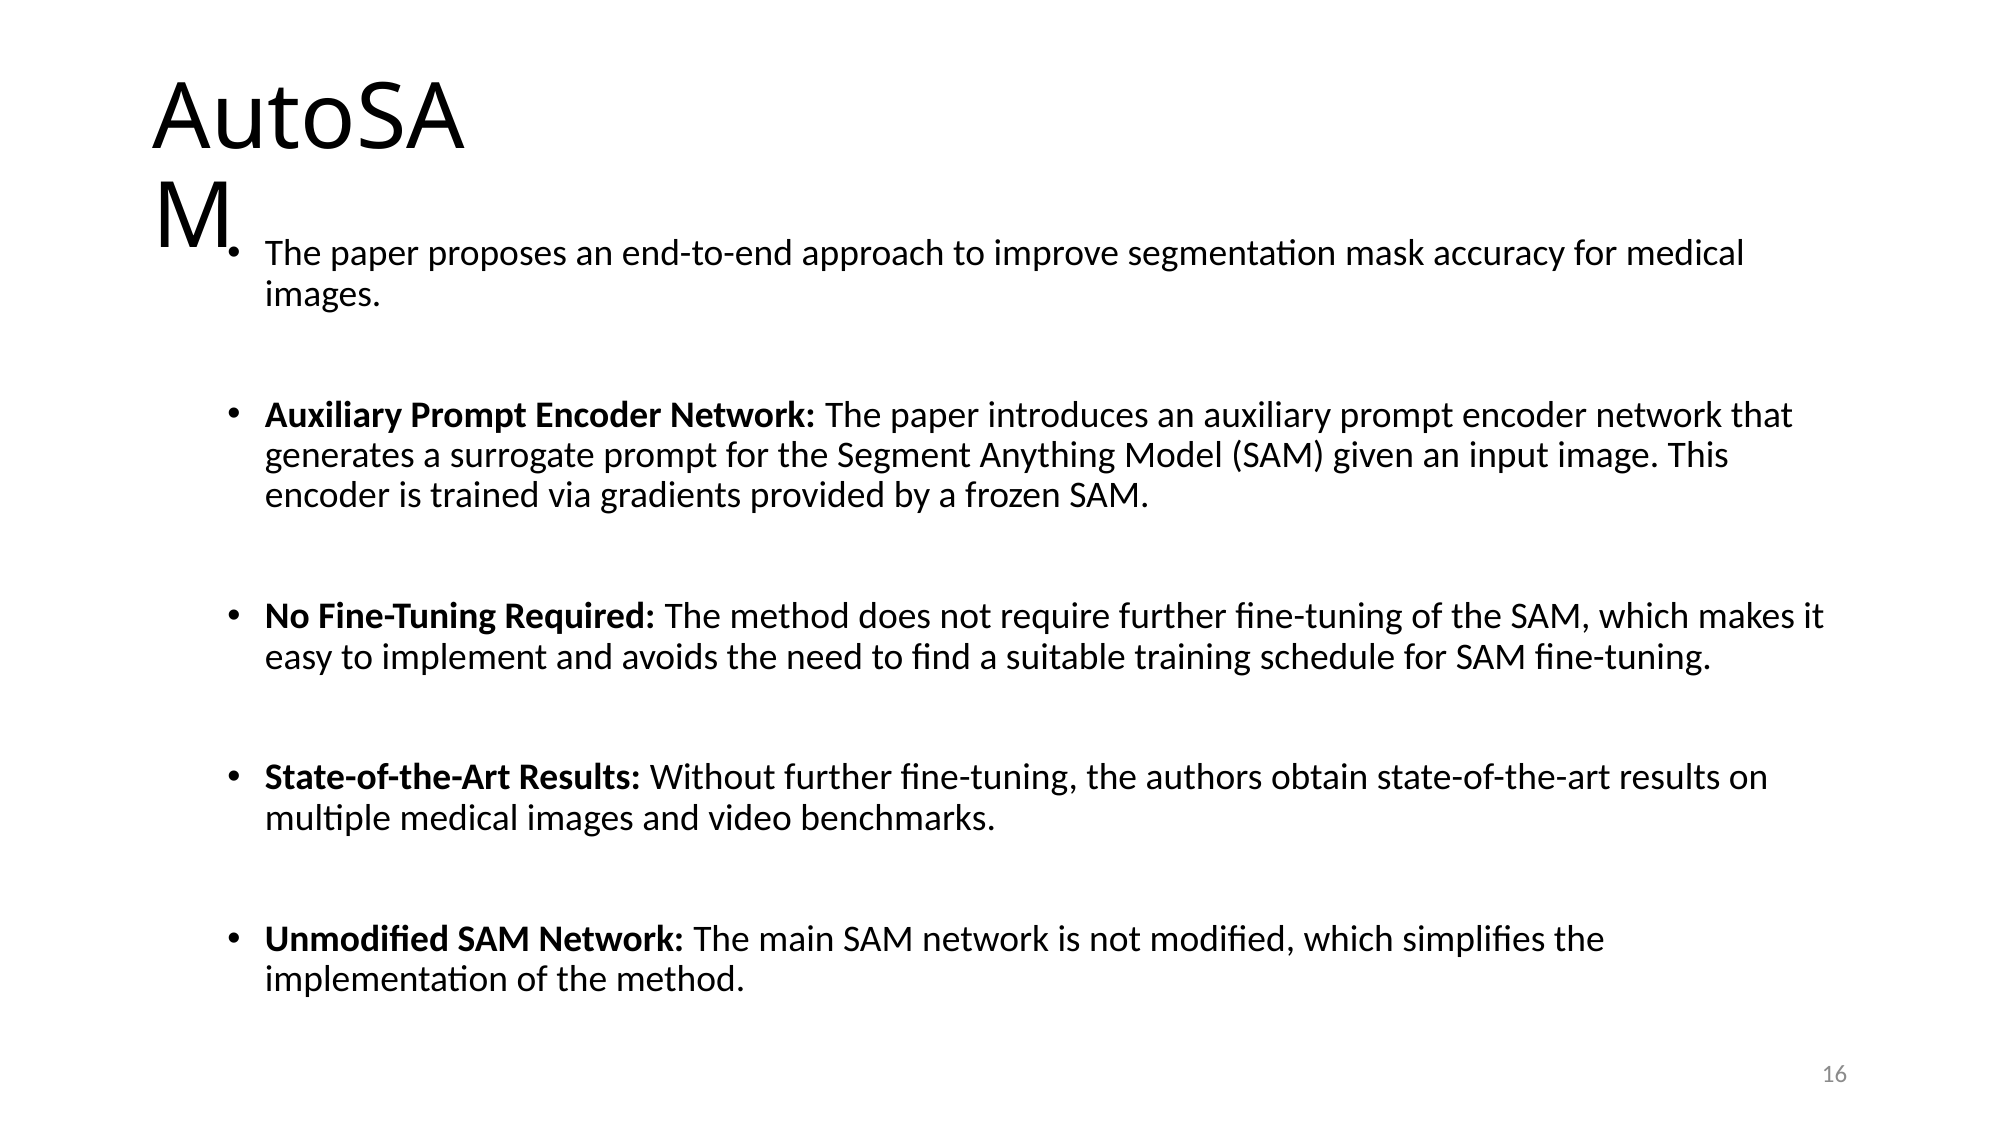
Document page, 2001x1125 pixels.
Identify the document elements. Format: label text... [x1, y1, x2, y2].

slide_number 16 [1412, 1074, 1863, 1103]
title AutoSAM [137, 59, 527, 225]
list The paper proposes an end-to-end approach to improve segmentation mask accuracy for medical images. Auxiliary Prompt Encoder Network: The paper introduces an auxiliary prompt encoder network that generates a surrogate prompt for the Segment Anything Model (SAM) given an input image. This encoder is trained via gradients provided by a frozen SAM. No Fine-Tuning Required: The method does not require further fine-tuning of the SAM, which makes it easy to implement and avoids the need to find a suitable training schedule for SAM fine-tuning. State-of-the-Art Results: Without further fine-tuning, the authors obtain state-of-the-art results on multiple medical images and video benchmarks. Unmodified SAM Network: The main SAM network is not modified, which simplifies the implementation of the method. [137, 225, 1863, 1074]
